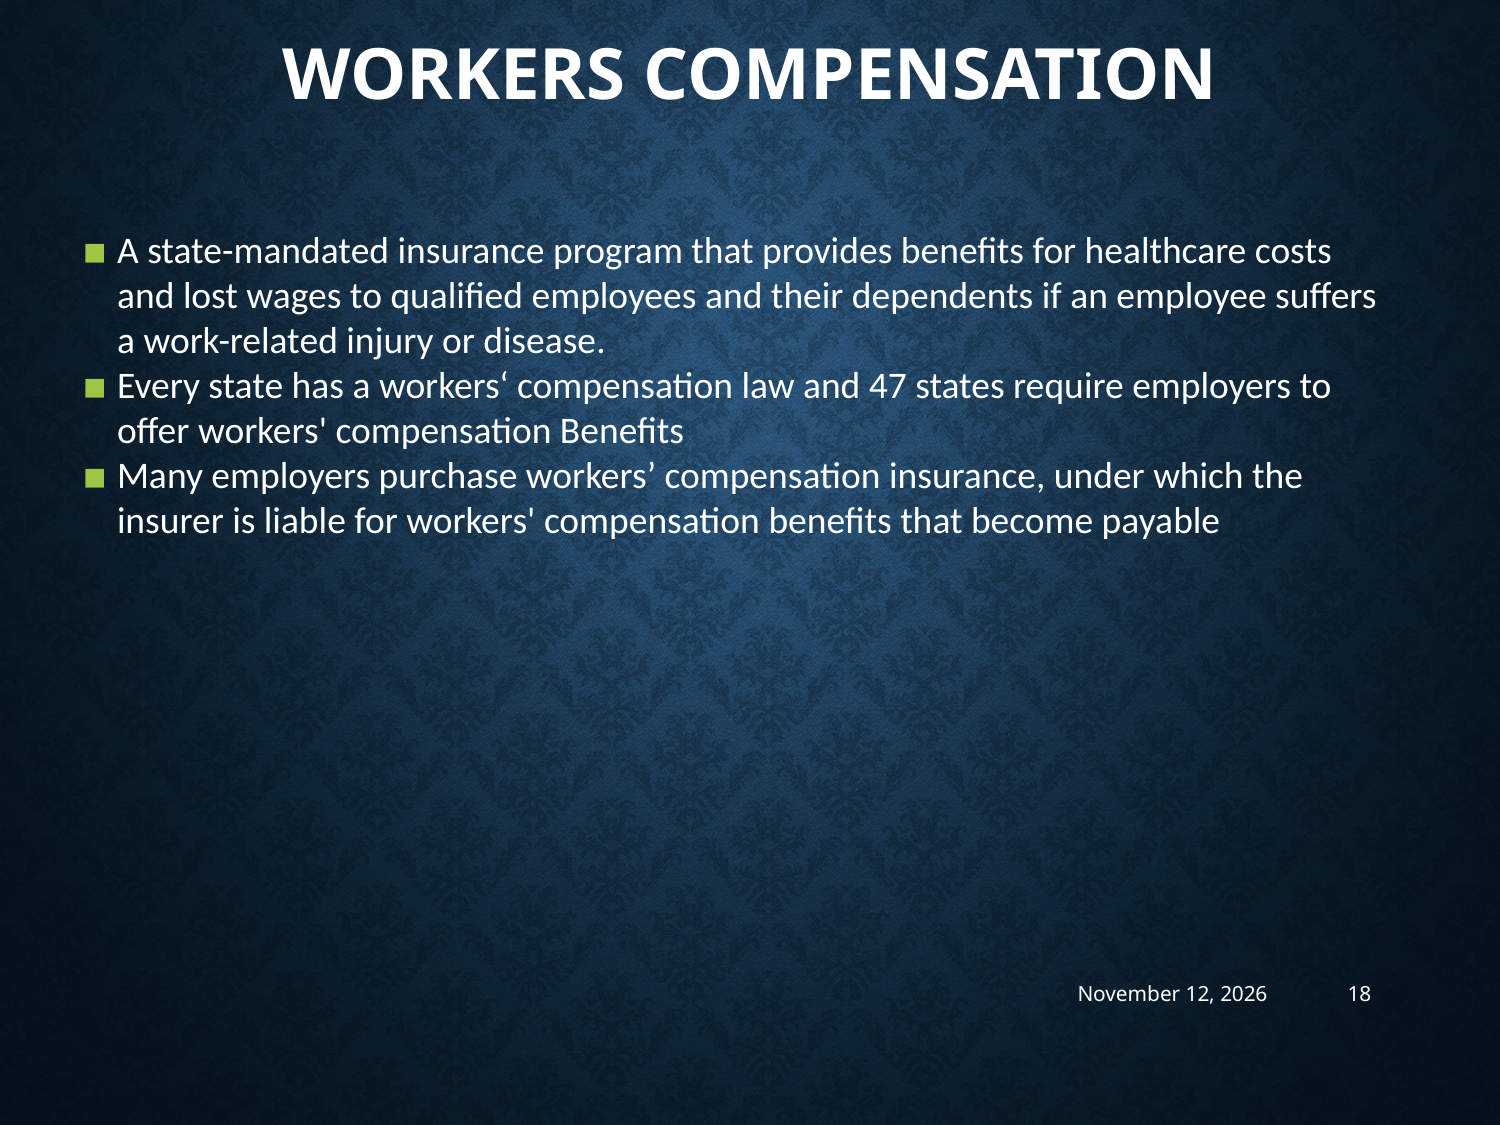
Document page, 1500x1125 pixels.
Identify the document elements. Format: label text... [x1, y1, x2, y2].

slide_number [944, 965, 1283, 1025]
slide_number 18 [1293, 965, 1387, 1025]
text_box A state-mandated insurance program that provides benefits for healthcare costs and lost wages to qualified employees and their dependents if an employee suffers a work-related injury or disease. Every state has a workers‘ compensation law and 47 states require employers to offer workers' compensation Benefits Many employers purchase workers’ compensation insurance, under which the insurer is liable for workers' compensation benefits that become payable [70, 220, 1394, 560]
title Workers compensation [0, 0, 1500, 156]
